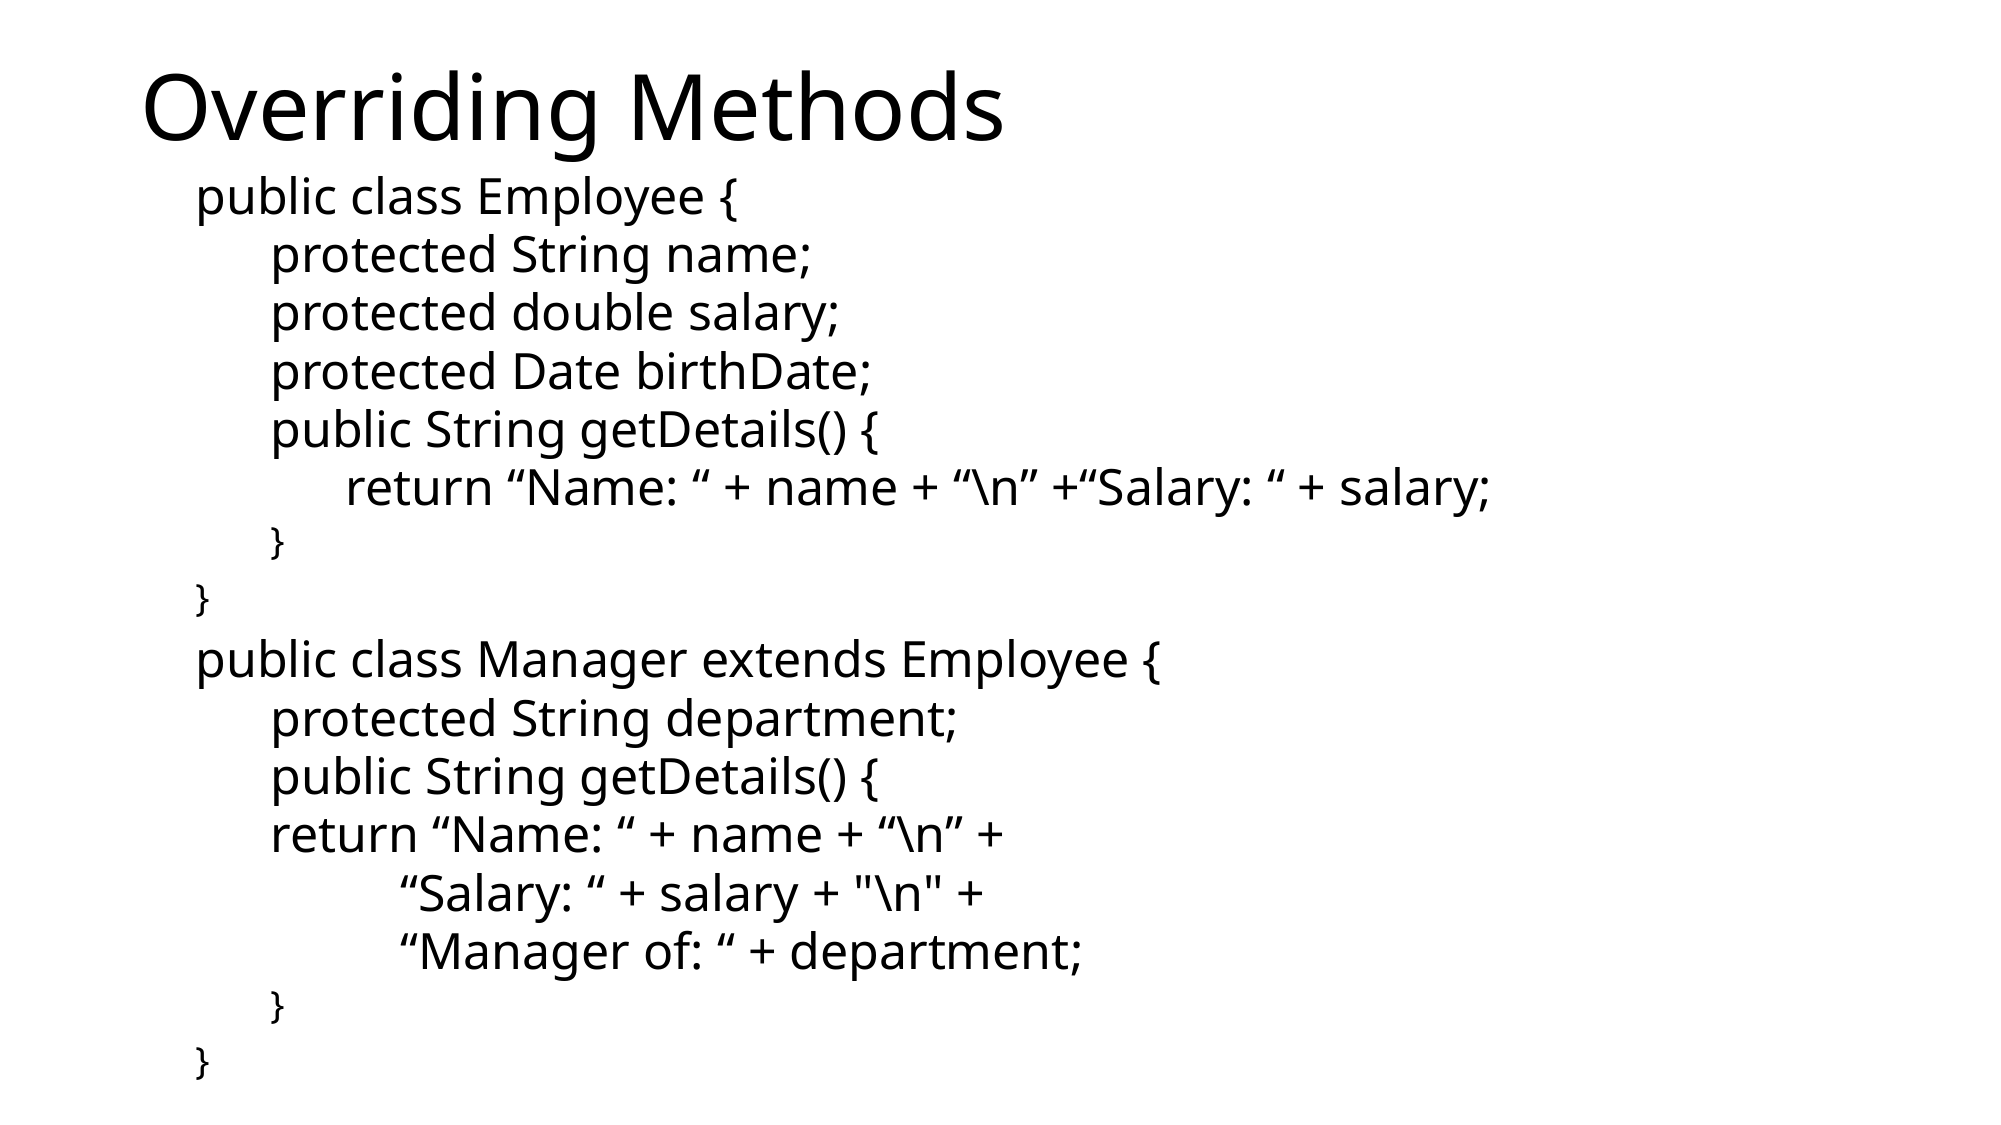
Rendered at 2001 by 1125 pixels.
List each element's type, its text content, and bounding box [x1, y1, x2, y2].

list public class Employee { protected String name; protected double salary; protected Date birthDate; public String getDetails() { return “Name: “ + name + “\n” +“Salary: “ + salary; } } public class Manager extends Employee { protected String department; public String getDetails() { return “Name: “ + name + “\n” + “Salary: “ + salary + "\n" + “Manager of: “ + department; } } [180, 168, 1755, 1074]
title Overriding Methods [125, 2, 1850, 220]
